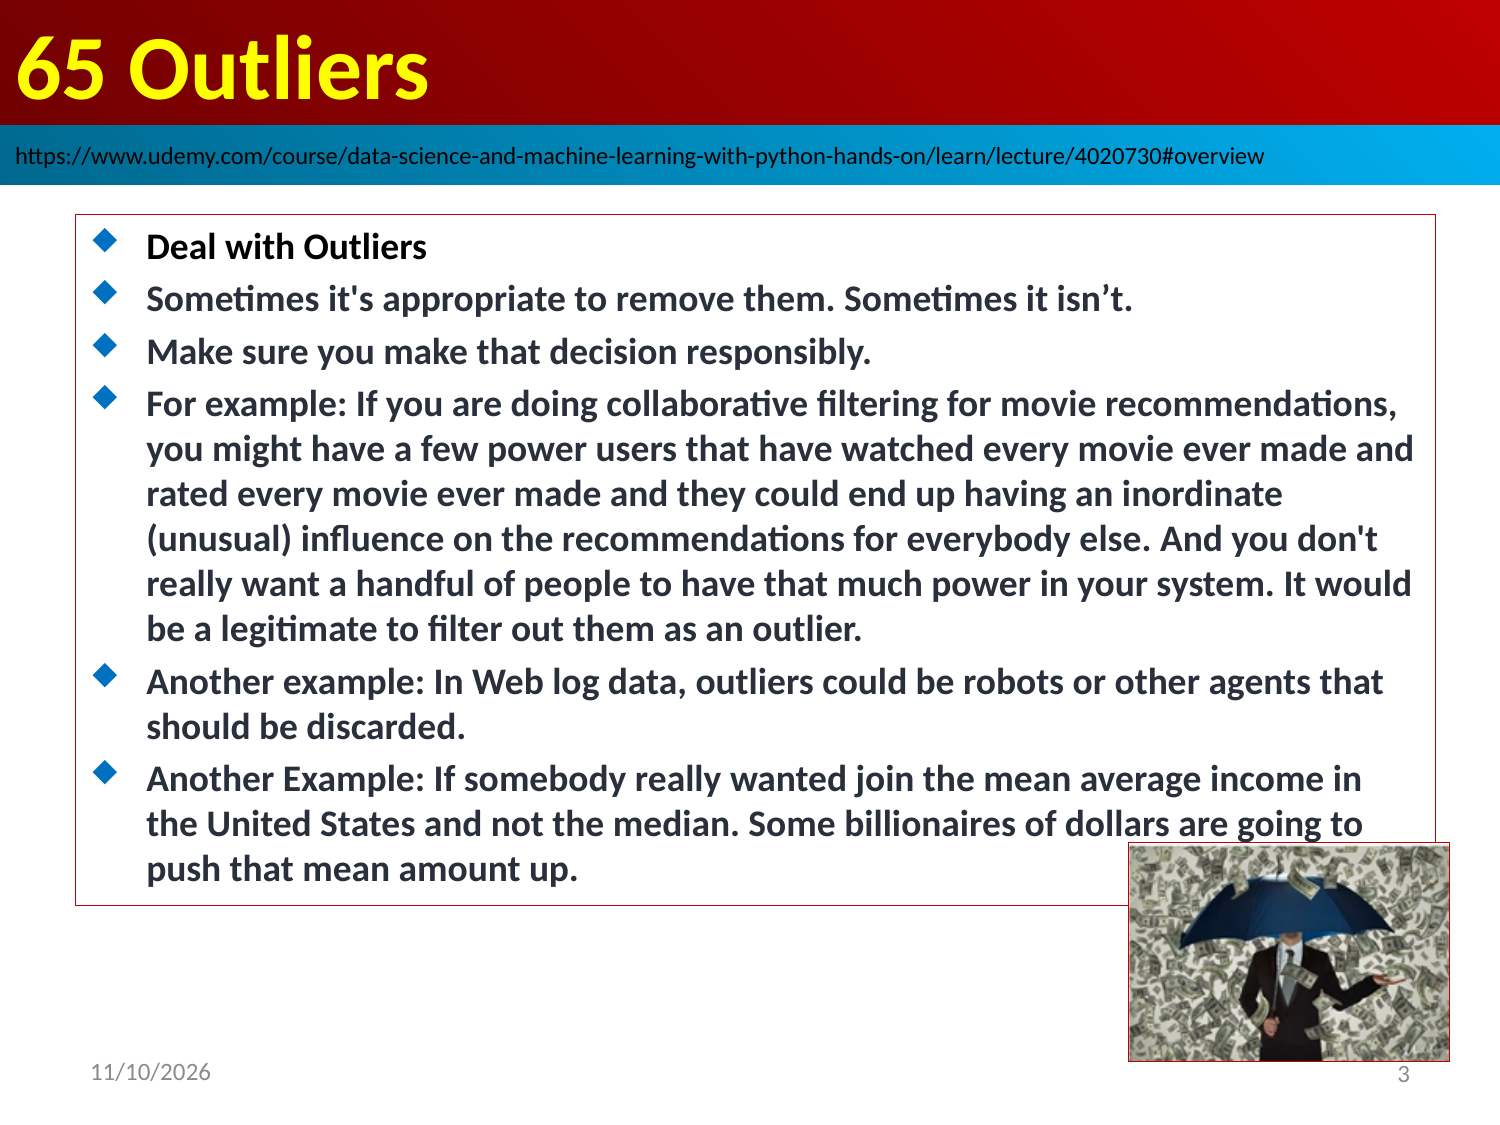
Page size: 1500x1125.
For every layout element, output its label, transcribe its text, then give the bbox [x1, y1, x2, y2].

slide_number 3 [1074, 1042, 1425, 1103]
text_box https://www.udemy.com/course/data-science-and-machine-learning-with-python-hands-on/learn/lecture/4020730#overview [0, 125, 1500, 185]
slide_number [75, 1040, 425, 1101]
picture [1127, 842, 1451, 1062]
subtitle Deal with Outliers Sometimes it's appropriate to remove them. Sometimes it isn’t. Make sure you make that decision responsibly. For example: If you are doing collaborative filtering for movie recommendations, you might have a few power users that have watched every movie ever made and rated every movie ever made and they could end up having an inordinate (unusual) influence on the recommendations for everybody else. And you don't really want a handful of people to have that much power in your system. It would be a legitimate to filter out them as an outlier. Another example: In Web log data, outliers could be robots or other agents that should be discarded. Another Example: If somebody really wanted join the mean average income in the United States and not the median. Some billionaires of dollars are going to push that mean amount up. [75, 214, 1436, 906]
title 65 Outliers [0, 0, 1500, 125]
